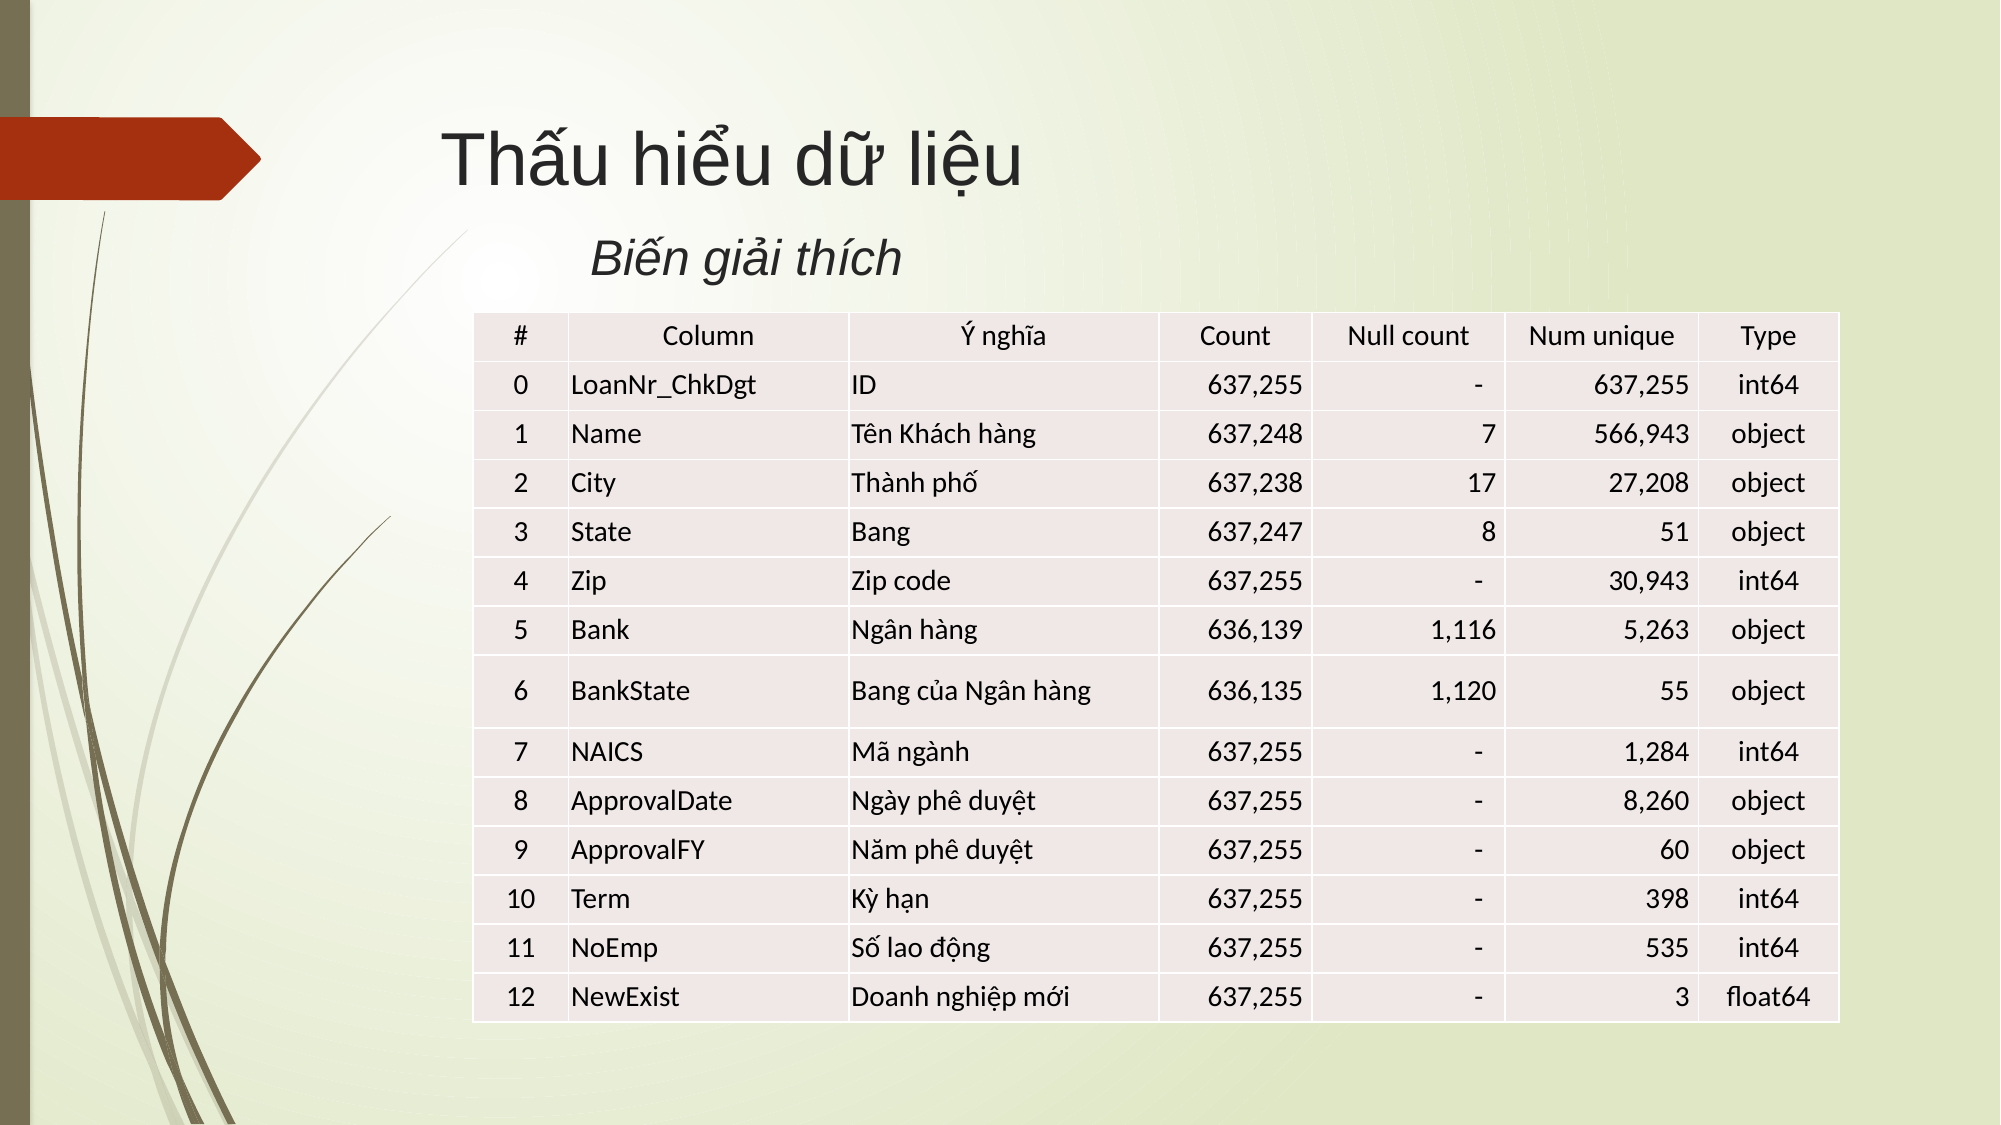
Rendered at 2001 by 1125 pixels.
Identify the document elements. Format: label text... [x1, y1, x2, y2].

table_header Column [569, 313, 848, 361]
table_header Null count [1313, 313, 1504, 361]
table_cell 7 [1313, 411, 1504, 459]
table_cell Mã ngành [850, 729, 1158, 776]
table_cell object [1699, 411, 1838, 459]
table_cell - [1313, 778, 1504, 825]
table_cell 1,284 [1506, 729, 1698, 776]
table_cell 1 [474, 411, 568, 459]
table_cell 6 [474, 656, 568, 727]
table_cell 60 [1506, 827, 1698, 874]
table_cell 637,255 [1160, 876, 1311, 923]
table_cell 637,255 [1160, 974, 1311, 1021]
table_cell int64 [1699, 876, 1838, 923]
table_cell 7 [474, 729, 568, 776]
table_cell 636,139 [1160, 607, 1311, 654]
table_cell 637,255 [1160, 925, 1311, 972]
table_cell - [1313, 827, 1504, 874]
table_cell object [1699, 778, 1838, 825]
table_cell object [1699, 460, 1838, 507]
table_cell int64 [1699, 729, 1838, 776]
table_cell 3 [474, 509, 568, 556]
title Thấu hiểu dữ liệu Biến giải thích [425, 102, 1888, 313]
table_cell int64 [1699, 925, 1838, 972]
table_cell Số lao động [850, 925, 1158, 972]
table_cell 5,263 [1506, 607, 1698, 654]
table_cell Zip code [850, 558, 1158, 605]
table_header # [474, 313, 568, 361]
table_cell float64 [1699, 974, 1838, 1021]
table_cell 27,208 [1506, 460, 1698, 507]
table_cell NoEmp [569, 925, 848, 972]
table_cell LoanNr_ChkDgt [569, 362, 848, 410]
table_cell Bang của Ngân hàng [850, 656, 1158, 727]
table_cell 10 [474, 876, 568, 923]
table_cell Thành phố [850, 460, 1158, 507]
table_cell NewExist [569, 974, 848, 1021]
table_cell 51 [1506, 509, 1698, 556]
table_header Ý nghĩa [850, 313, 1158, 361]
table_cell - [1313, 925, 1504, 972]
table_cell - [1313, 558, 1504, 605]
table_cell Name [569, 411, 848, 459]
table_cell ID [850, 362, 1158, 410]
table_cell int64 [1699, 362, 1838, 410]
table_cell 1,116 [1313, 607, 1504, 654]
table_cell Năm phê duyệt [850, 827, 1158, 874]
table_cell 637,255 [1160, 362, 1311, 410]
table_cell 8 [1313, 509, 1504, 556]
table_cell 566,943 [1506, 411, 1698, 459]
table_cell 12 [474, 974, 568, 1021]
table_cell City [569, 460, 848, 507]
table_cell 2 [474, 460, 568, 507]
table_cell 9 [474, 827, 568, 874]
table_cell 8 [474, 778, 568, 825]
table_cell 637,255 [1160, 558, 1311, 605]
table_cell Zip [569, 558, 848, 605]
table_cell 637,238 [1160, 460, 1311, 507]
table_header Count [1160, 313, 1311, 361]
table_cell 636,135 [1160, 656, 1311, 727]
table_cell object [1699, 656, 1838, 727]
table_cell State [569, 509, 848, 556]
table_cell 17 [1313, 460, 1504, 507]
table_cell 637,255 [1160, 778, 1311, 825]
table_cell Kỳ hạn [850, 876, 1158, 923]
table_cell 398 [1506, 876, 1698, 923]
table_cell Bang [850, 509, 1158, 556]
table_cell 1,120 [1313, 656, 1504, 727]
table_cell object [1699, 827, 1838, 874]
table_cell 5 [474, 607, 568, 654]
table_header Num unique [1506, 313, 1698, 361]
table_cell Bank [569, 607, 848, 654]
table_cell Tên Khách hàng [850, 411, 1158, 459]
table_cell NAICS [569, 729, 848, 776]
table_cell Ngân hàng [850, 607, 1158, 654]
table_cell 30,943 [1506, 558, 1698, 605]
table_cell ApprovalDate [569, 778, 848, 825]
table_cell - [1313, 362, 1504, 410]
table_cell 535 [1506, 925, 1698, 972]
table_cell 11 [474, 925, 568, 972]
table_cell 637,248 [1160, 411, 1311, 459]
table_cell int64 [1699, 558, 1838, 605]
table_cell Term [569, 876, 848, 923]
table_cell - [1313, 729, 1504, 776]
table_cell - [1313, 876, 1504, 923]
table_cell object [1699, 509, 1838, 556]
table_cell 637,255 [1160, 729, 1311, 776]
table_cell 4 [474, 558, 568, 605]
table_cell 637,255 [1506, 362, 1698, 410]
table_header Type [1699, 313, 1838, 361]
table_cell Ngày phê duyệt [850, 778, 1158, 825]
table_cell 0 [474, 362, 568, 410]
table_cell BankState [569, 656, 848, 727]
table_cell object [1699, 607, 1838, 654]
table_cell 55 [1506, 656, 1698, 727]
table_cell 3 [1506, 974, 1698, 1021]
table_cell 8,260 [1506, 778, 1698, 825]
table_cell 637,255 [1160, 827, 1311, 874]
table_cell - [1313, 974, 1504, 1021]
table_cell Doanh nghiệp mới [850, 974, 1158, 1021]
table_cell 637,247 [1160, 509, 1311, 556]
table_cell ApprovalFY [569, 827, 848, 874]
